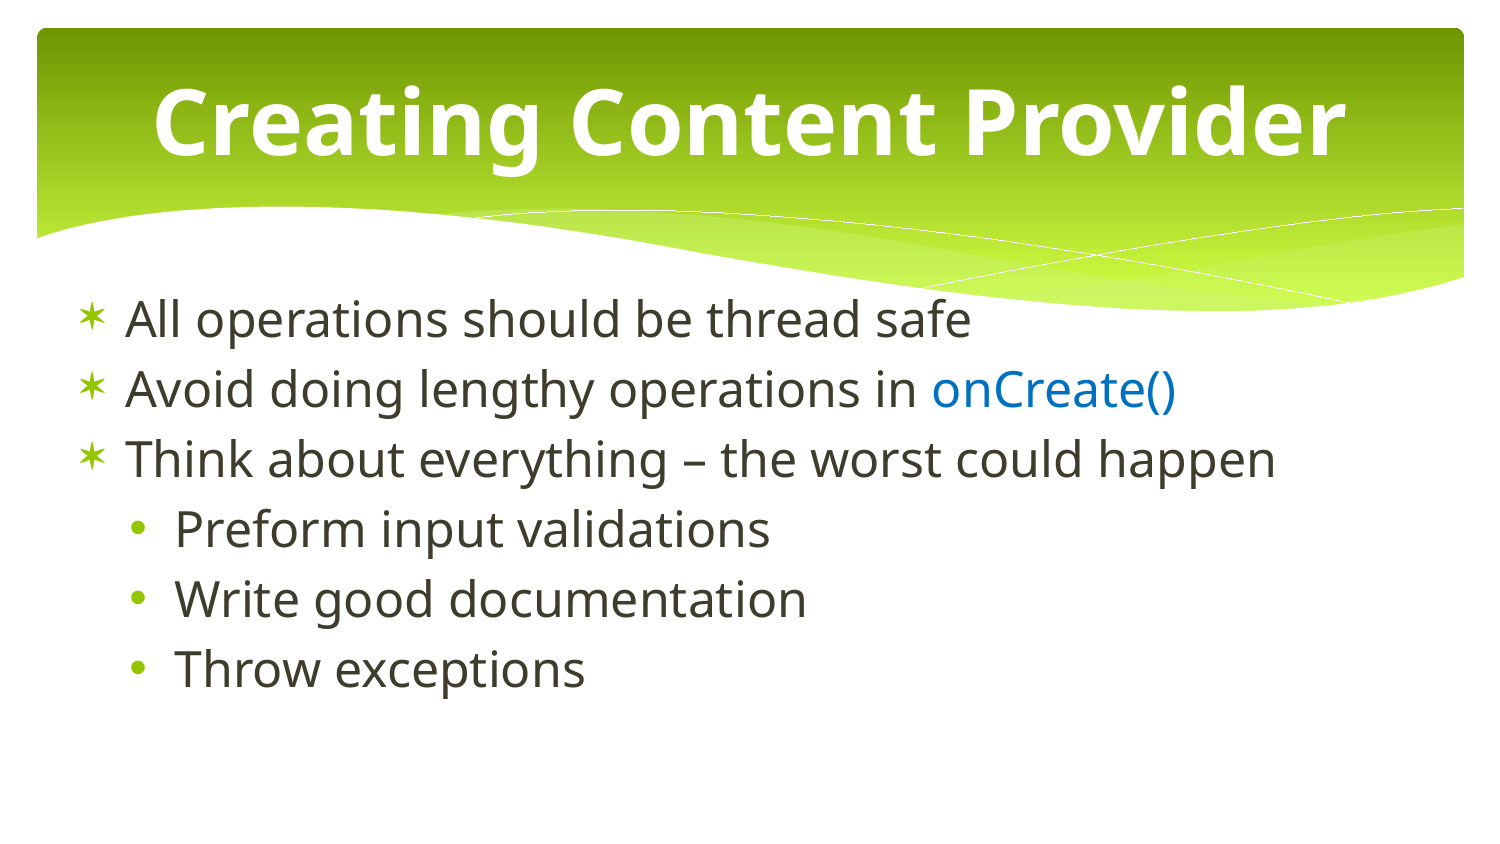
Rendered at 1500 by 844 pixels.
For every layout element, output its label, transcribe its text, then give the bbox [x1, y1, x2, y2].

list All operations should be thread safe Avoid doing lengthy operations in onCreate() Think about everything – the worst could happen Preform input validations Write good documentation Throw exceptions [64, 280, 1447, 754]
title Creating Content Provider [75, 41, 1425, 196]
